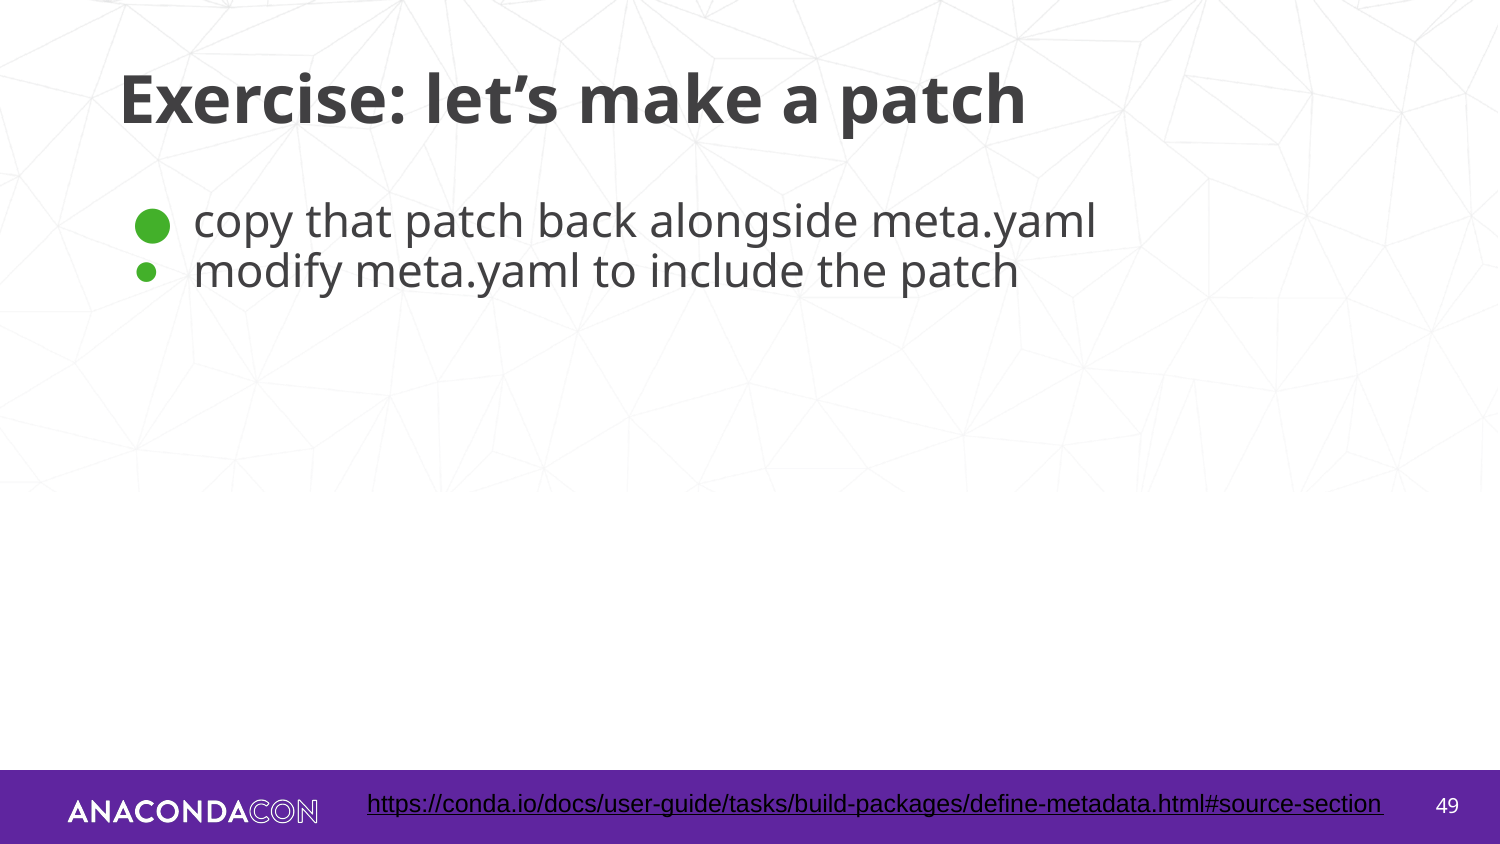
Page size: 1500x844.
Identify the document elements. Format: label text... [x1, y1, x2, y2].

text_box https://conda.io/docs/user-guide/tasks/build-packages/define-metadata.html#source-section [352, 772, 1410, 834]
list copy that patch back alongside meta.yaml modify meta.yaml to include the patch [103, 184, 1397, 760]
title Exercise: let’s make a patch [103, 20, 1397, 184]
picture [59, 770, 327, 844]
slide_number ‹#› [1410, 784, 1475, 830]
picture [0, 0, 1498, 492]
